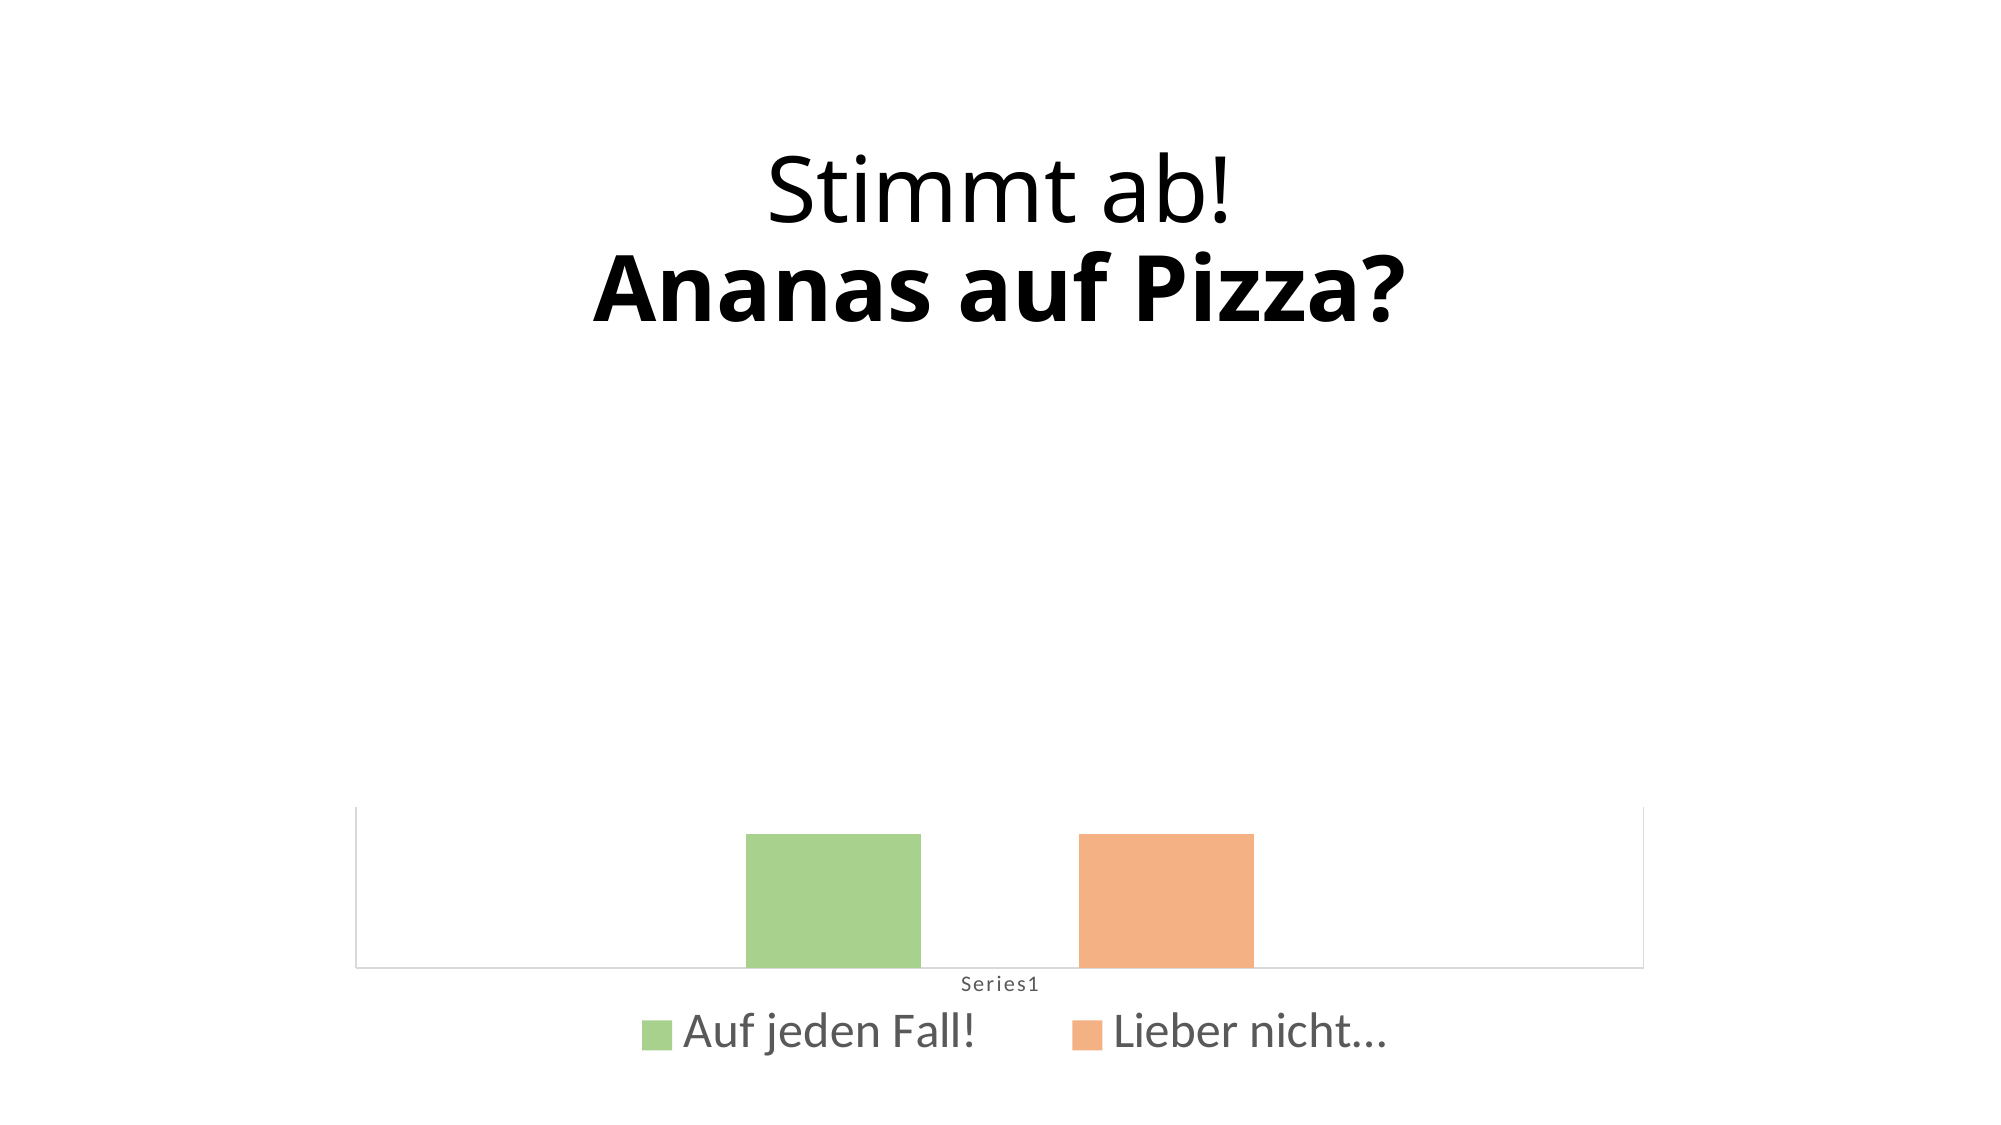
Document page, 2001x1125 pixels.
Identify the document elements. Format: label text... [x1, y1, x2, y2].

text_box Stimmt ab! Ananas auf Pizza? [137, 0, 1863, 487]
chart [333, 415, 1667, 1087]
